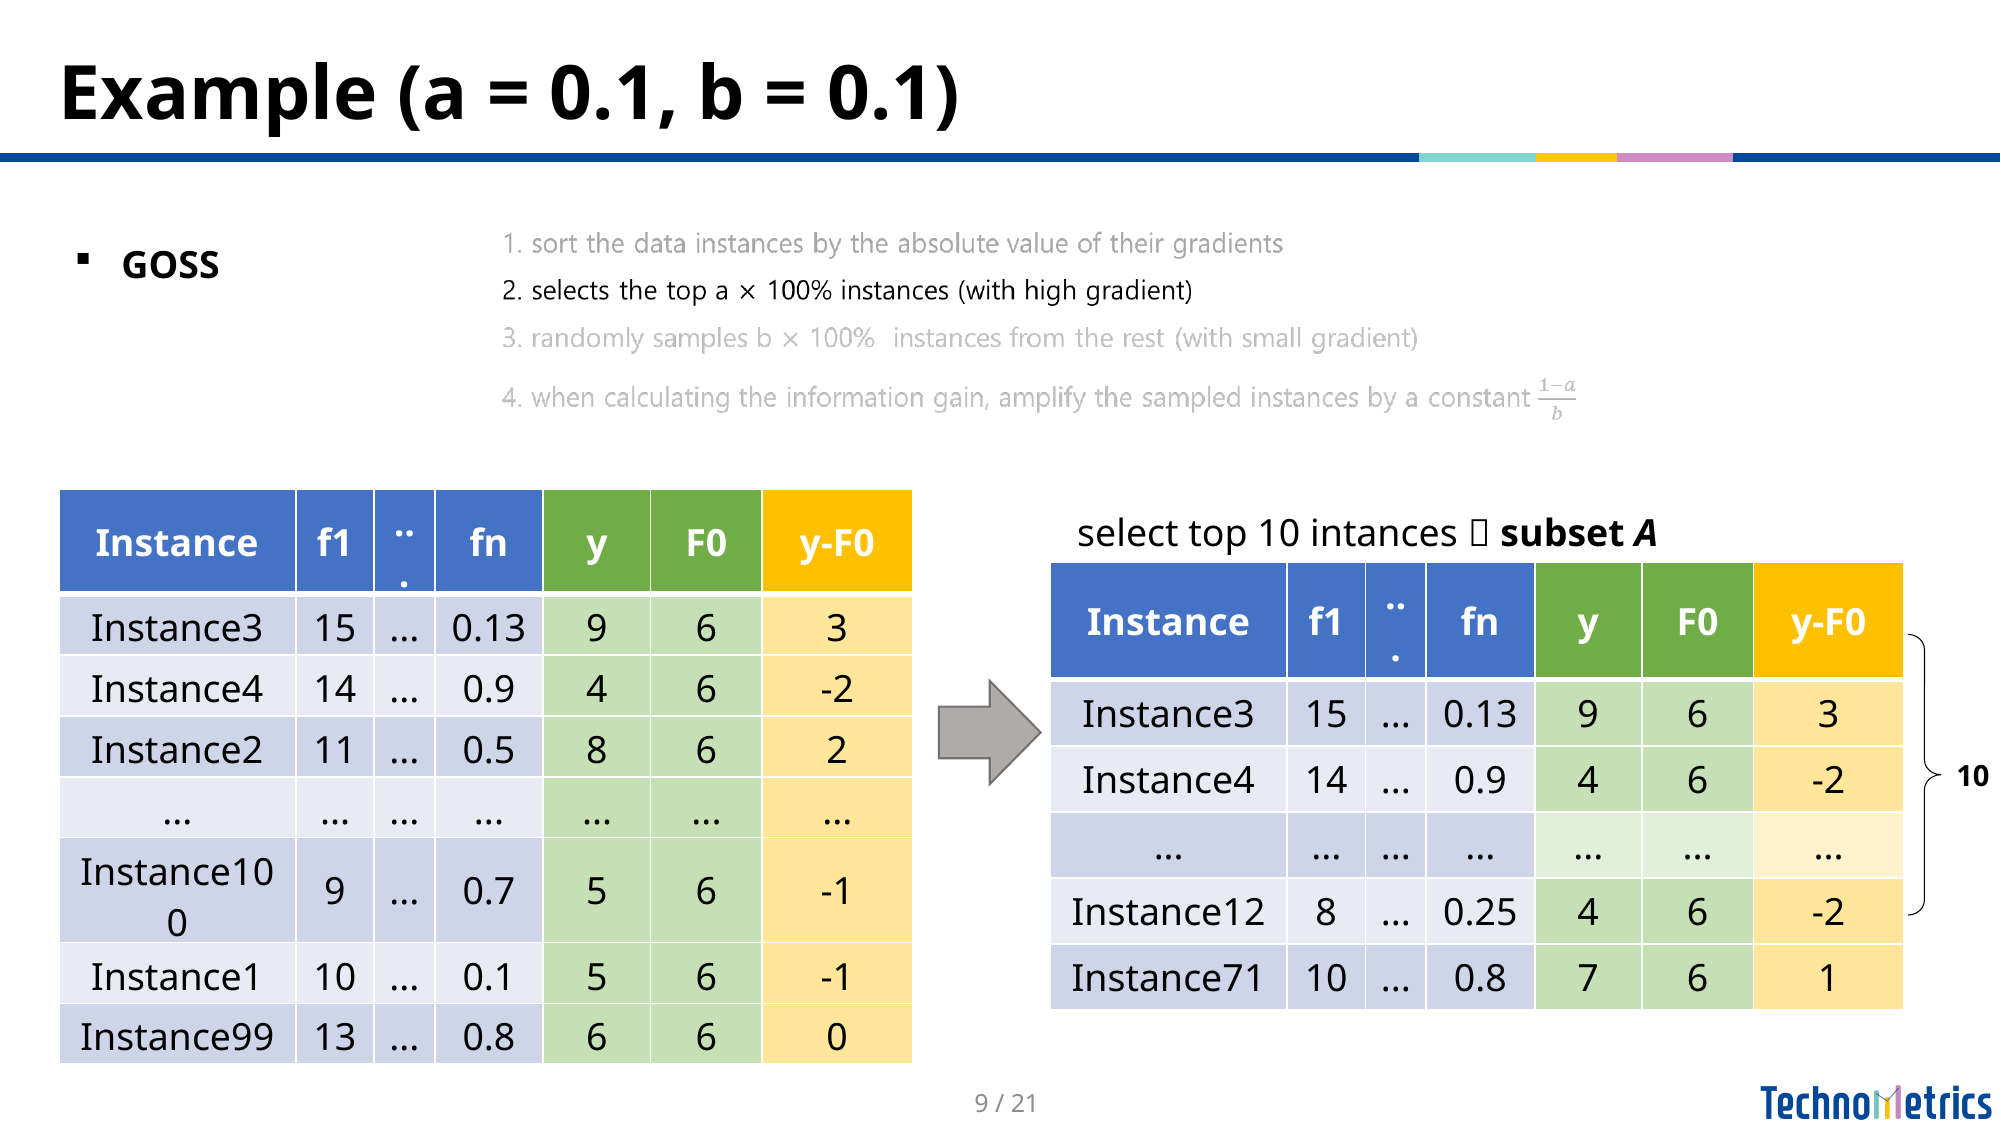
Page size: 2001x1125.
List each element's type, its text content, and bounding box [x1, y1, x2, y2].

table_cell ... [297, 778, 373, 837]
table_cell 0 [763, 1004, 912, 1063]
table_cell Instance3 [1051, 682, 1286, 745]
table_header fn [436, 490, 542, 591]
text_box GOSS [59, 211, 235, 294]
table_cell 8 [544, 717, 650, 776]
table_cell 6 [651, 1004, 761, 1063]
table_cell Instance2 [60, 717, 295, 776]
table_header ... [375, 490, 434, 591]
table_cell 4 [544, 656, 650, 715]
table_cell 6 [544, 1004, 650, 1063]
table_cell ... [375, 597, 434, 654]
table_cell ... [651, 778, 761, 837]
table_cell 13 [297, 1004, 373, 1063]
table_cell 9 [1536, 682, 1641, 745]
table_cell 6 [651, 656, 761, 715]
table_cell ... [436, 778, 542, 837]
table_cell 3 [1754, 682, 1903, 745]
table_header y-F0 [1754, 563, 1903, 677]
table_cell ... [375, 717, 434, 776]
table_cell ... [60, 778, 295, 837]
table_cell 6 [1643, 945, 1753, 1009]
table_cell 14 [297, 656, 373, 715]
table_cell 6 [651, 943, 761, 1003]
table_cell ... [1366, 879, 1425, 943]
table_cell ... [1427, 813, 1534, 877]
table_header fn [1427, 563, 1534, 677]
table_cell 15 [297, 597, 373, 654]
picture [485, 211, 1628, 428]
table_cell 0.8 [436, 1004, 542, 1063]
table_cell 6 [1643, 747, 1753, 811]
table_cell 6 [651, 838, 761, 942]
table_cell 6 [651, 717, 761, 776]
table_cell ... [1366, 813, 1425, 877]
table_cell ... [375, 778, 434, 837]
table_cell 4 [1536, 879, 1641, 943]
table_cell 0.5 [436, 717, 542, 776]
table_cell 4 [1536, 747, 1641, 811]
table_cell -2 [1754, 879, 1903, 943]
table_cell ... [375, 656, 434, 715]
table_header f1 [1288, 563, 1365, 677]
table_cell Instance99 [60, 1004, 295, 1063]
table_cell 3 [763, 597, 912, 654]
table_header F0 [1643, 563, 1753, 677]
table_cell 0.13 [436, 597, 542, 654]
table_cell -1 [763, 943, 912, 1003]
text_box [1907, 633, 1941, 916]
table_cell 15 [1288, 682, 1365, 745]
table_cell Instance12 [1051, 879, 1286, 943]
table_cell 0.1 [436, 943, 542, 1003]
table_cell -1 [763, 838, 912, 942]
table_cell 0.9 [436, 656, 542, 715]
table_header y [1536, 563, 1641, 677]
text_box 10 [1941, 749, 2000, 800]
table_cell Instance100 [60, 838, 295, 942]
table_cell 0.13 [1427, 682, 1534, 745]
table_cell 1 [1754, 945, 1903, 1009]
table_cell ... [375, 943, 434, 1003]
table_header Instance [1051, 563, 1286, 677]
table_cell ... [544, 778, 650, 837]
table_cell ... [1754, 813, 1903, 877]
text_box select top 10 intances  subset A [1062, 501, 1674, 562]
table_cell 5 [544, 943, 650, 1003]
table_cell 8 [1288, 879, 1365, 943]
table_cell ... [1051, 813, 1286, 877]
text_box [937, 678, 1043, 787]
table_cell ... [1288, 813, 1365, 877]
table_cell ... [1643, 813, 1753, 877]
table_header Instance [60, 490, 295, 591]
table_cell Instance71 [1051, 945, 1286, 1009]
table_cell 6 [1643, 879, 1753, 943]
table_cell 9 [544, 597, 650, 654]
table_cell 2 [763, 717, 912, 776]
table_cell 0.25 [1427, 879, 1534, 943]
table_header f1 [297, 490, 373, 591]
table_cell 9 [297, 838, 373, 942]
table_cell 7 [1536, 945, 1641, 1009]
table_header F0 [651, 490, 761, 591]
table_cell -2 [1754, 747, 1903, 811]
table_header y-F0 [763, 490, 912, 591]
table_cell ... [763, 778, 912, 837]
table_cell 0.8 [1427, 945, 1534, 1009]
table_cell 0.7 [436, 838, 542, 942]
table_cell 0.9 [1427, 747, 1534, 811]
table_cell Instance4 [1051, 747, 1286, 811]
table_cell 10 [1288, 945, 1365, 1009]
table_cell Instance4 [60, 656, 295, 715]
picture [1745, 1073, 2001, 1125]
table_cell 14 [1288, 747, 1365, 811]
table_cell ... [1366, 945, 1425, 1009]
slide_number 9 / 21 [919, 1083, 1055, 1125]
table_cell ... [375, 1004, 434, 1063]
title Example (a = 0.1, b = 0.1) [44, 33, 1954, 157]
table_cell -2 [763, 656, 912, 715]
table_cell 10 [297, 943, 373, 1003]
table_cell 6 [1643, 682, 1753, 745]
table_cell ... [1536, 813, 1641, 877]
table_header ... [1366, 563, 1425, 677]
table_cell 11 [297, 717, 373, 776]
table_cell ... [375, 838, 434, 942]
table_cell Instance1 [60, 943, 295, 1003]
table_cell 6 [651, 597, 761, 654]
table_cell ... [1366, 747, 1425, 811]
table_cell Instance3 [60, 597, 295, 654]
table_cell 5 [544, 838, 650, 942]
table_cell ... [1366, 682, 1425, 745]
table_header y [544, 490, 650, 591]
